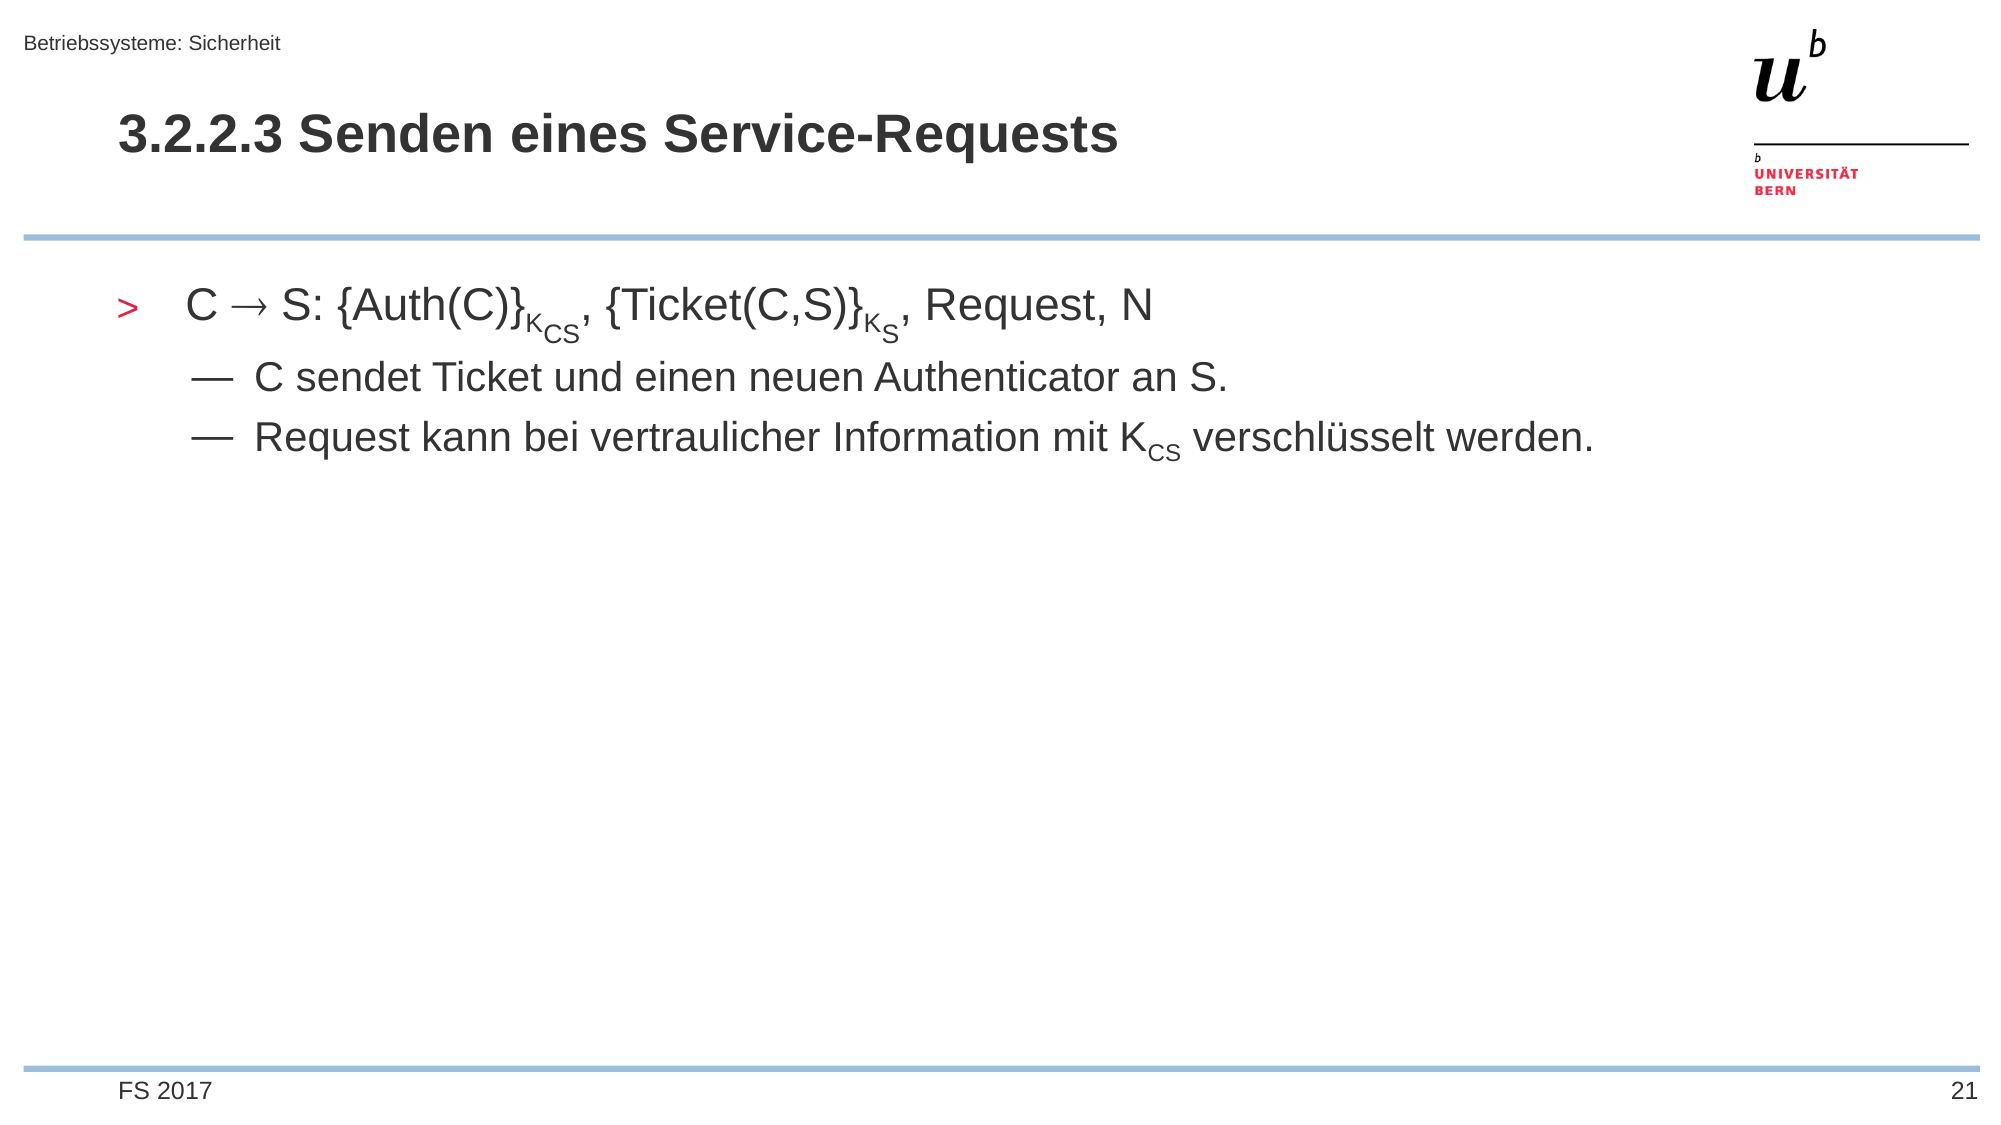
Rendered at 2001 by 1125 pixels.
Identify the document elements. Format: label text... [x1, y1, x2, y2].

title 3.2.2.3 Senden eines Service-Requests [117, 105, 1567, 241]
list C  S: {Auth(C)}KCS, {Ticket(C,S)}KS, Request, N C sendet Ticket und einen neuen Authenticator an S. Request kann bei vertraulicher Information mit KCS verschlüsselt werden. [116, 274, 1881, 1014]
slide_number 21 [1899, 1073, 1980, 1104]
footer Betriebssysteme: Sicherheit [23, 29, 1205, 72]
picture [1754, 29, 1969, 195]
slide_number FS 2017 [117, 1073, 952, 1104]
